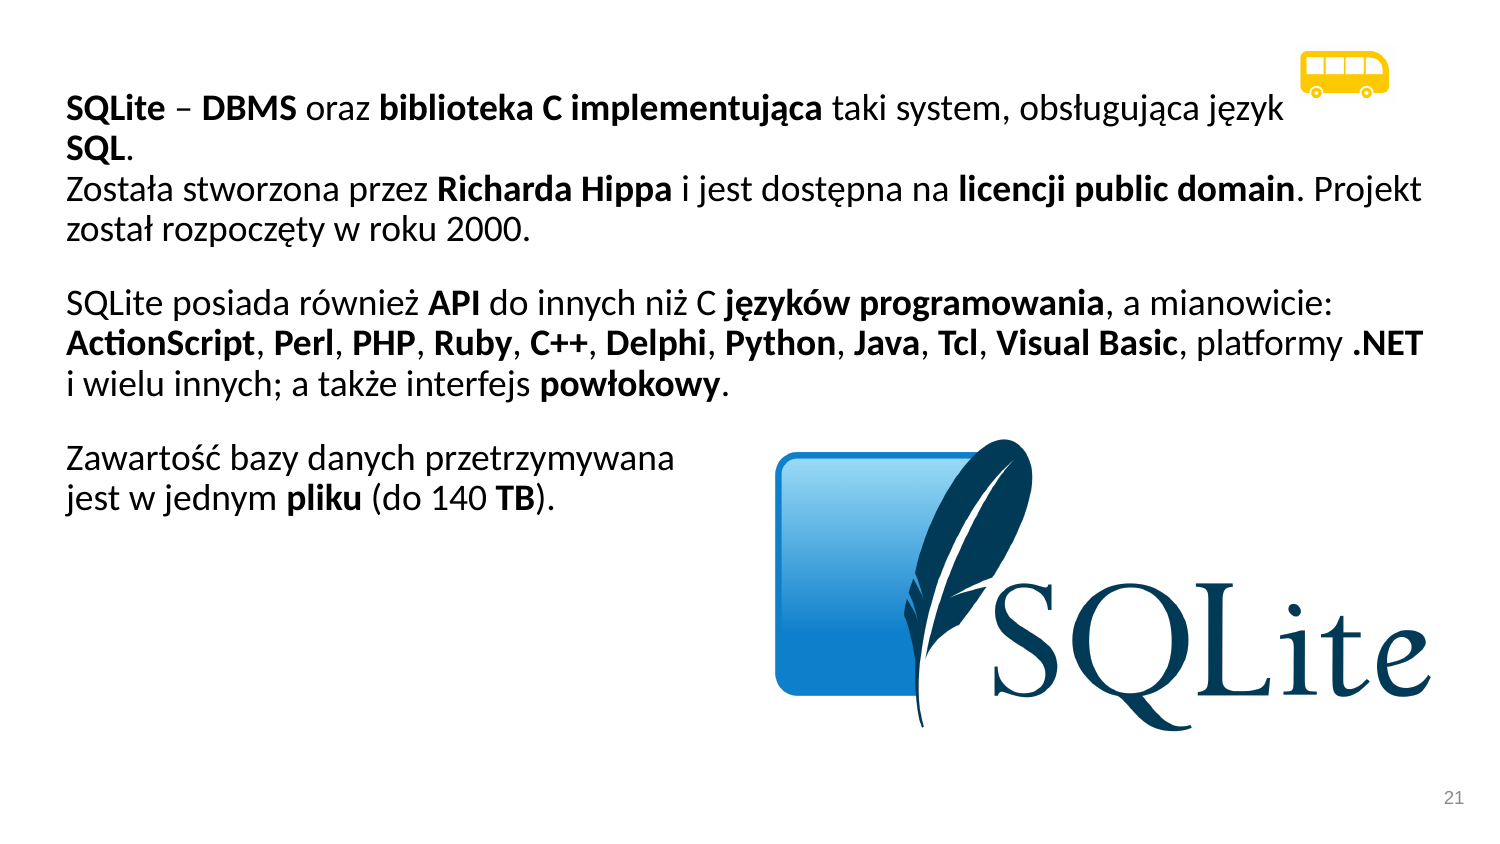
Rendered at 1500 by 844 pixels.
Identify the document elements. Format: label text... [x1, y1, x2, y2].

picture [1293, 44, 1397, 72]
slide_number 21 [1389, 764, 1480, 830]
picture [757, 421, 1449, 750]
list SQLite – DBMS oraz biblioteka C implementująca taki system, obsługująca język SQL. Została stworzona przez Richarda Hippa i jest dostępna na licencji public domain. Projekt został rozpoczęty w roku 2000. SQLite posiada również API do innych niż C języków programowania, a mianowicie: ActionScript, Perl, PHP, Ruby, C++, Delphi, Python, Java, Tcl, Visual Basic, platformy .NET i wielu innych; a także interfejs powłokowy. Zawartość bazy danych przetrzymywana jest w jednym pliku (do 140 TB). [51, 72, 1449, 750]
